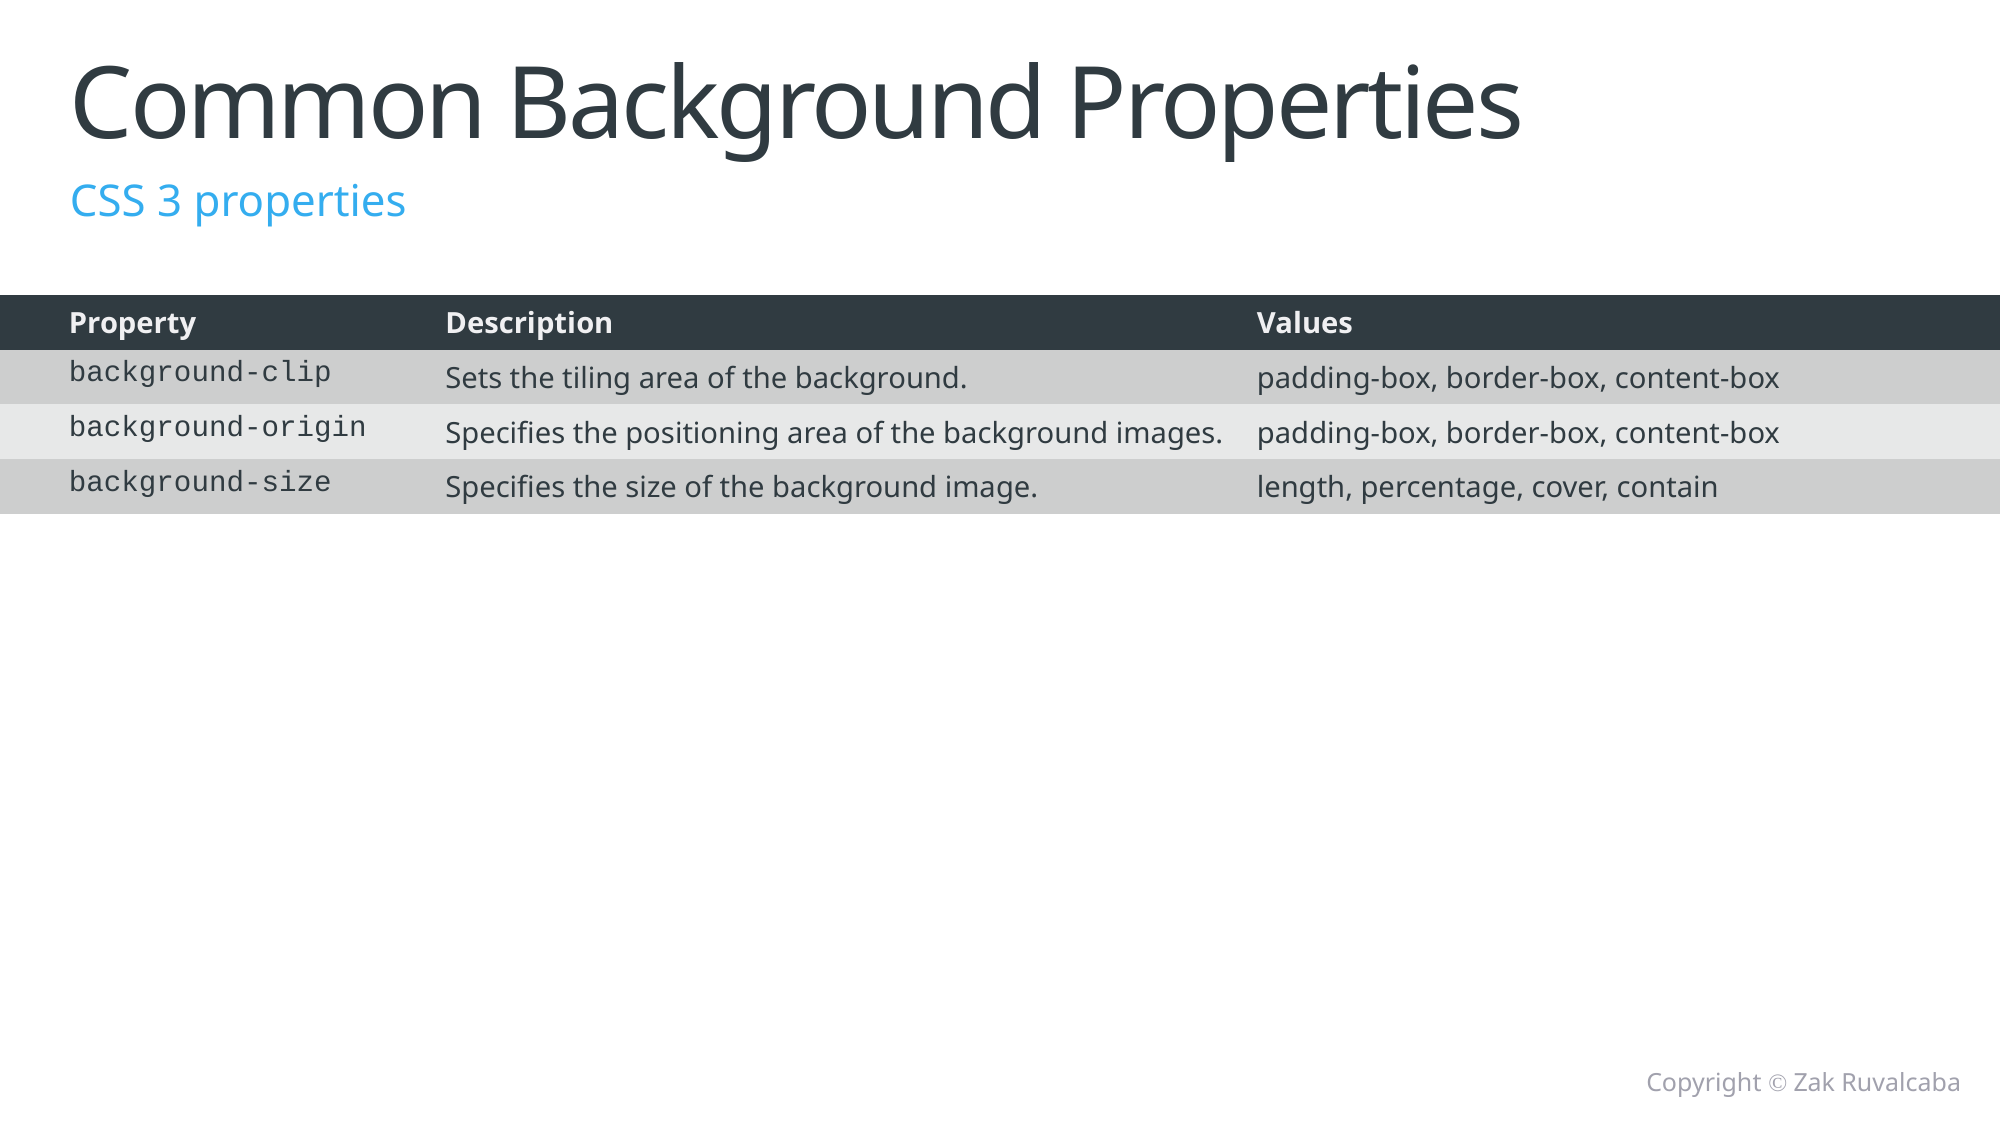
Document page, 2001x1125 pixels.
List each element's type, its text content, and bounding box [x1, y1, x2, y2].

table_cell length, percentage, cover, contain [1242, 459, 2000, 514]
table_header Property [0, 295, 430, 350]
table_cell background-clip [0, 350, 430, 404]
table_cell Specifies the positioning area of the background images. [430, 404, 1242, 459]
title Common Background Properties [55, 30, 1819, 149]
list CSS 3 properties [55, 149, 1820, 209]
table_cell background-size [0, 459, 430, 514]
table_cell padding-box, border-box, content-box [1242, 350, 2000, 404]
table_cell padding-box, border-box, content-box [1242, 404, 2000, 459]
table_header Description [430, 295, 1242, 350]
table_cell Sets the tiling area of the background. [430, 350, 1242, 404]
table_header Values [1242, 295, 2000, 350]
table_cell Specifies the size of the background image. [430, 459, 1242, 514]
table_cell background-origin [0, 404, 430, 459]
